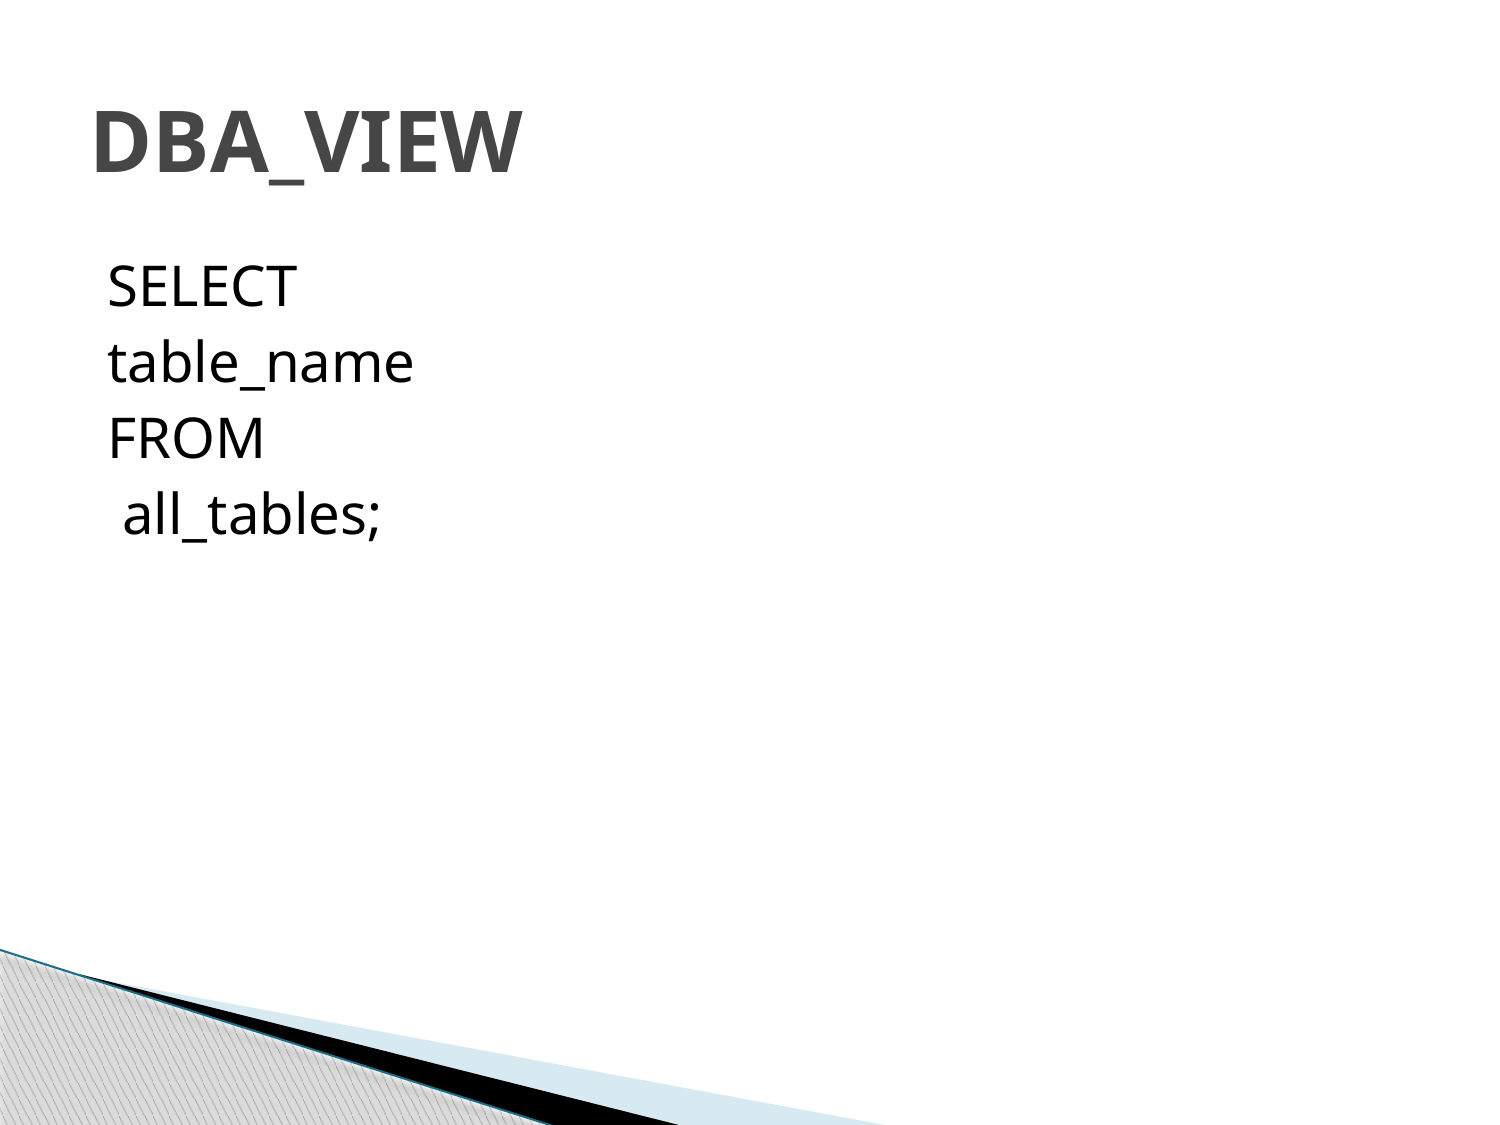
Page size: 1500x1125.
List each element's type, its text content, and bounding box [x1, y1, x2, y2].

list SELECT table_name FROM all_tables; [75, 243, 1425, 986]
title DBA_VIEW [75, 45, 1425, 233]
